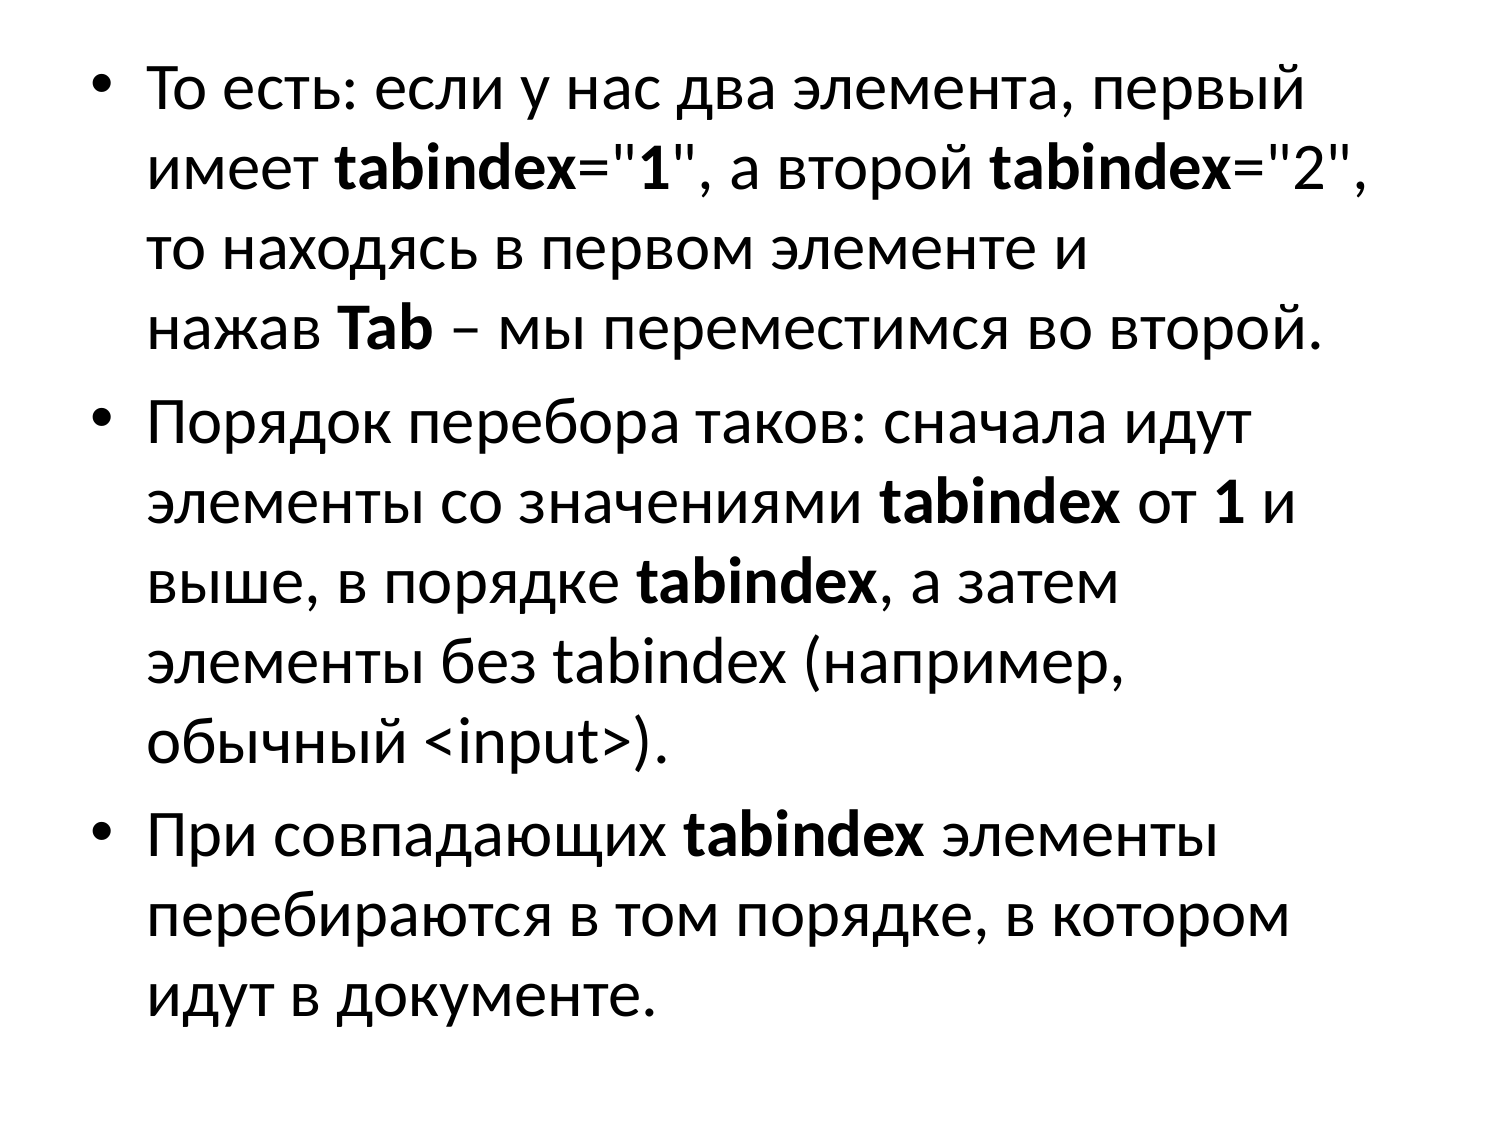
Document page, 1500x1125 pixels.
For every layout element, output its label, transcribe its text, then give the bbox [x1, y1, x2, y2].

list То есть: если у нас два элемента, первый имеет tabindex="1", а второй tabindex="2", то находясь в первом элементе и нажав Tab – мы переместимся во второй. Порядок перебора таков: сначала идут элементы со значениями tabindex от 1 и выше, в порядке tabindex, а затем элементы без tabindex (например, обычный <input>). При совпадающих tabindex элементы перебираются в том порядке, в котором идут в документе. [75, 35, 1425, 1090]
